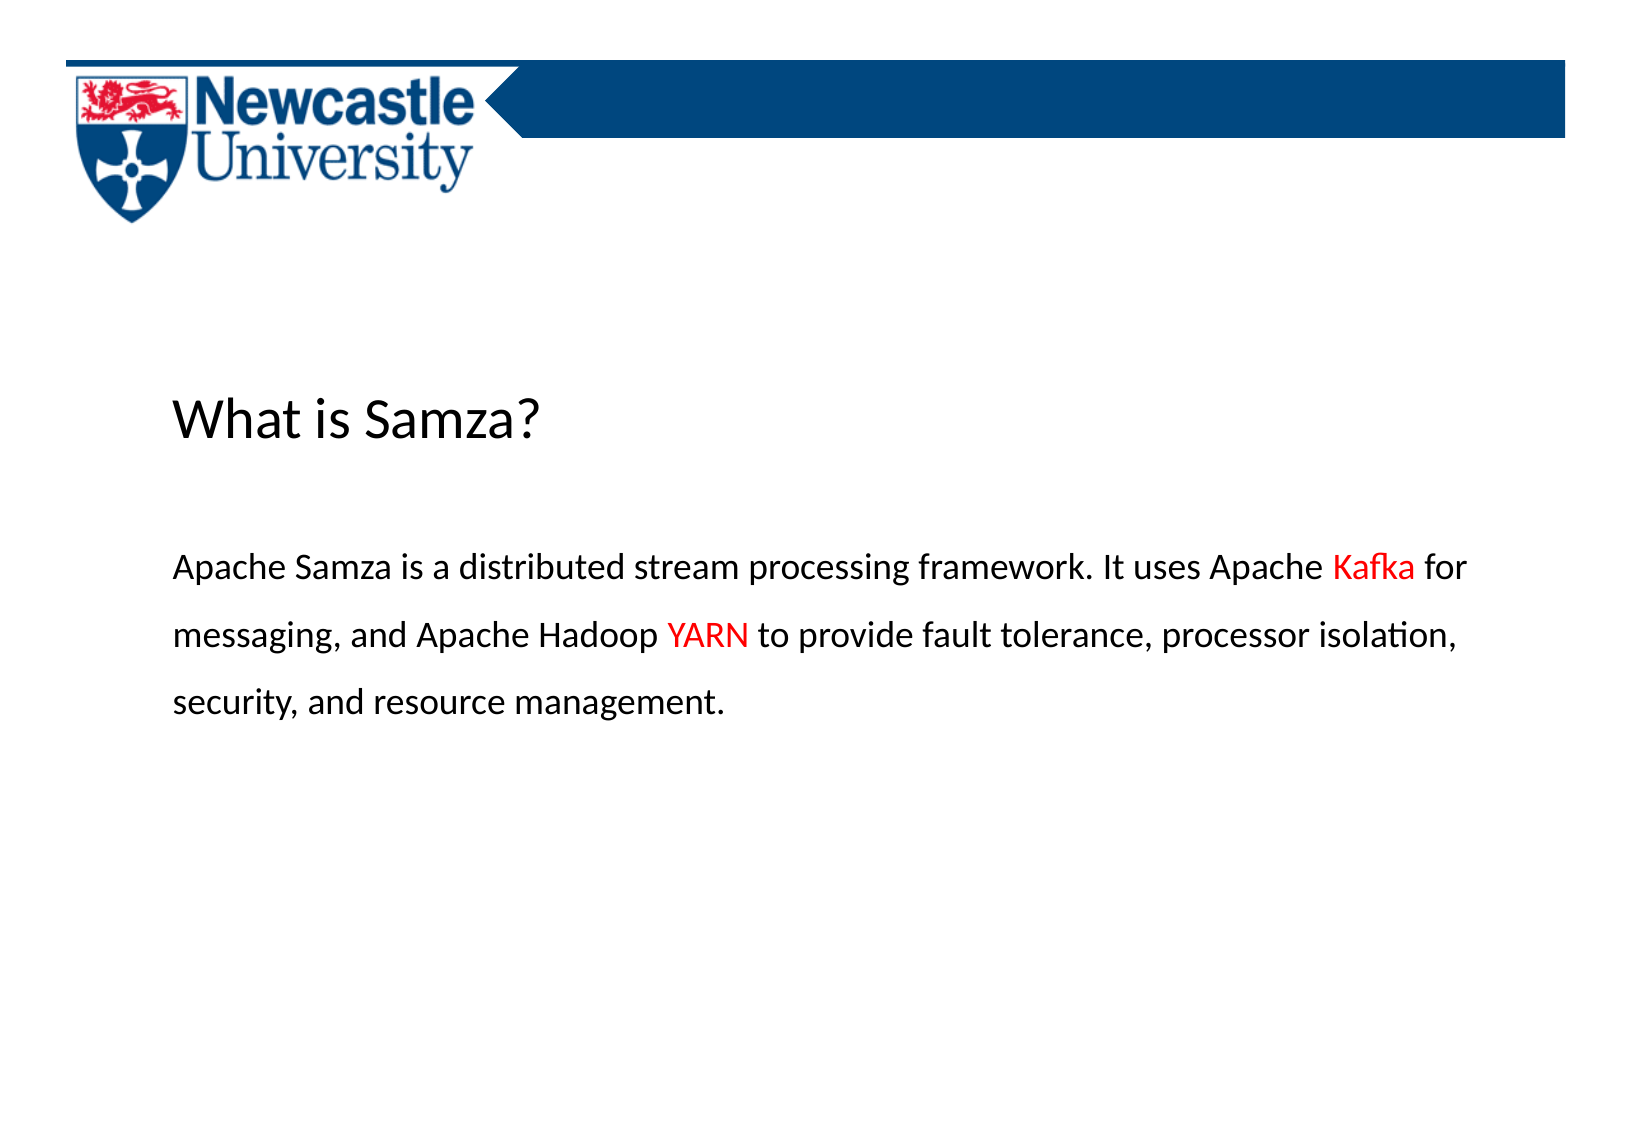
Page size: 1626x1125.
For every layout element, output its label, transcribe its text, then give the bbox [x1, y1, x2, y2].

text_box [65, 0, 1566, 313]
text_box What is Samza? Apache Samza is a distributed stream processing framework. It uses Apache Kafka for messaging, and Apache Hadoop YARN to provide fault tolerance, processor isolation, security, and resource management. [157, 372, 1566, 730]
